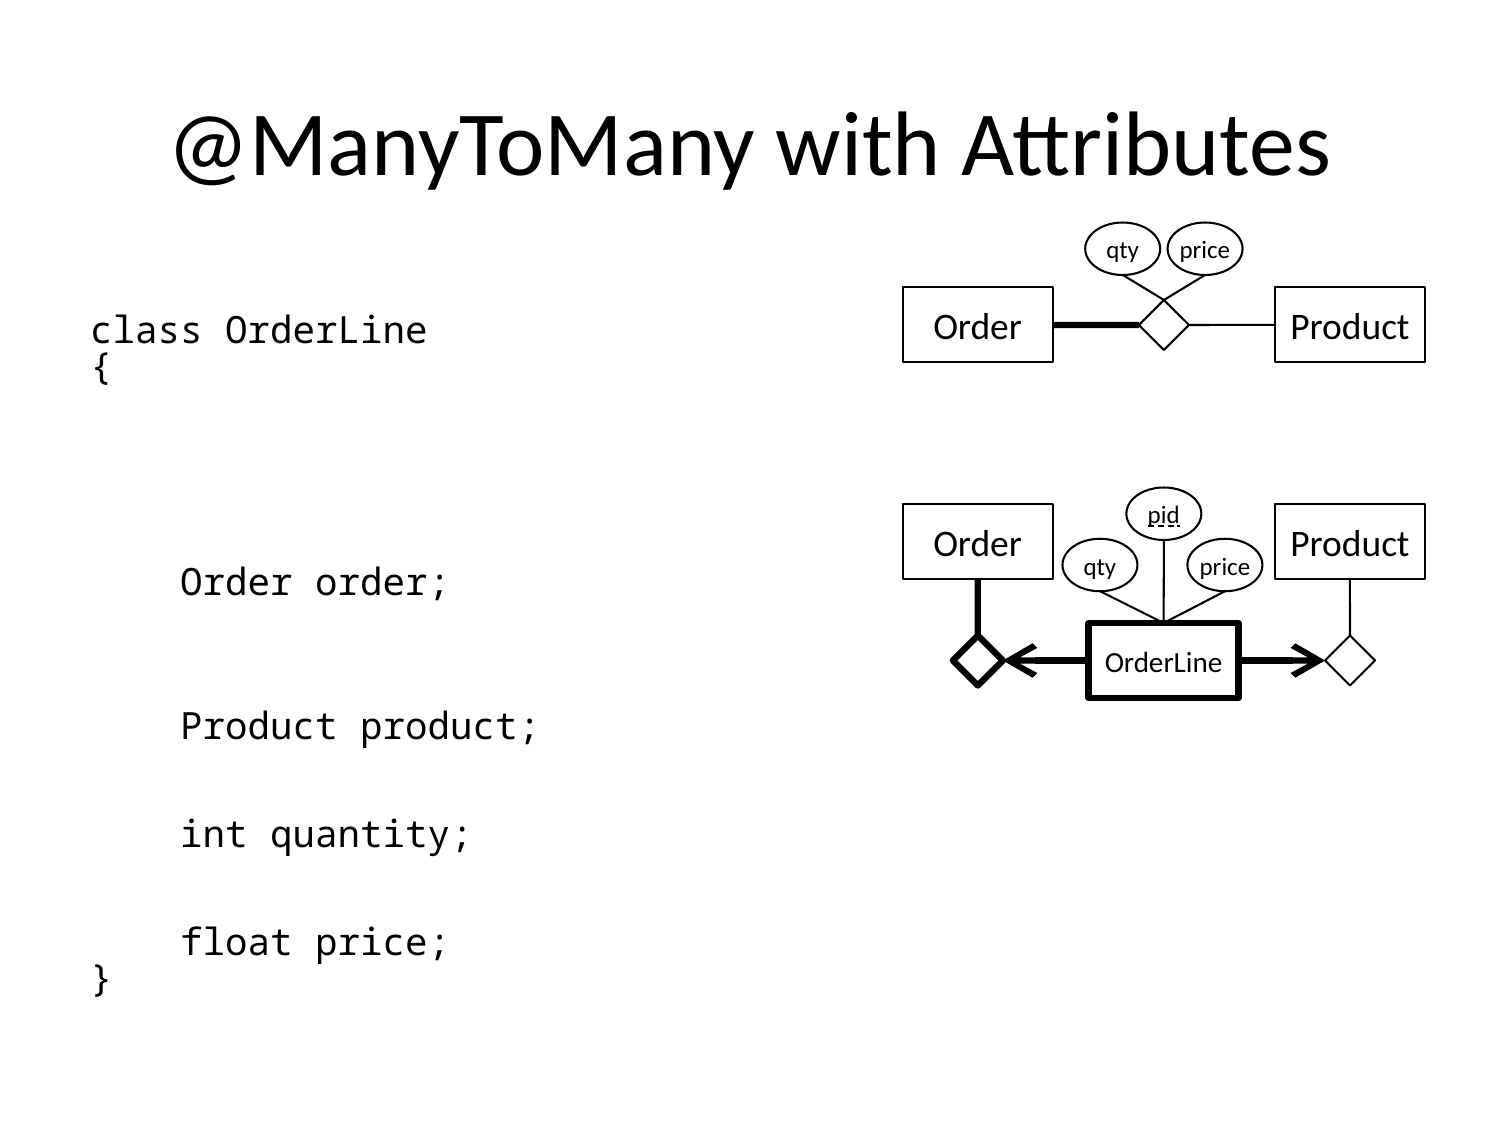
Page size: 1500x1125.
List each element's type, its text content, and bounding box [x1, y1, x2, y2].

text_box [902, 487, 1426, 699]
title @ManyToMany with Attributes [75, 45, 1425, 233]
list class OrderLine { Order order; Product product; int quantity; float price; } [75, 262, 1425, 1005]
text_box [902, 222, 1426, 363]
